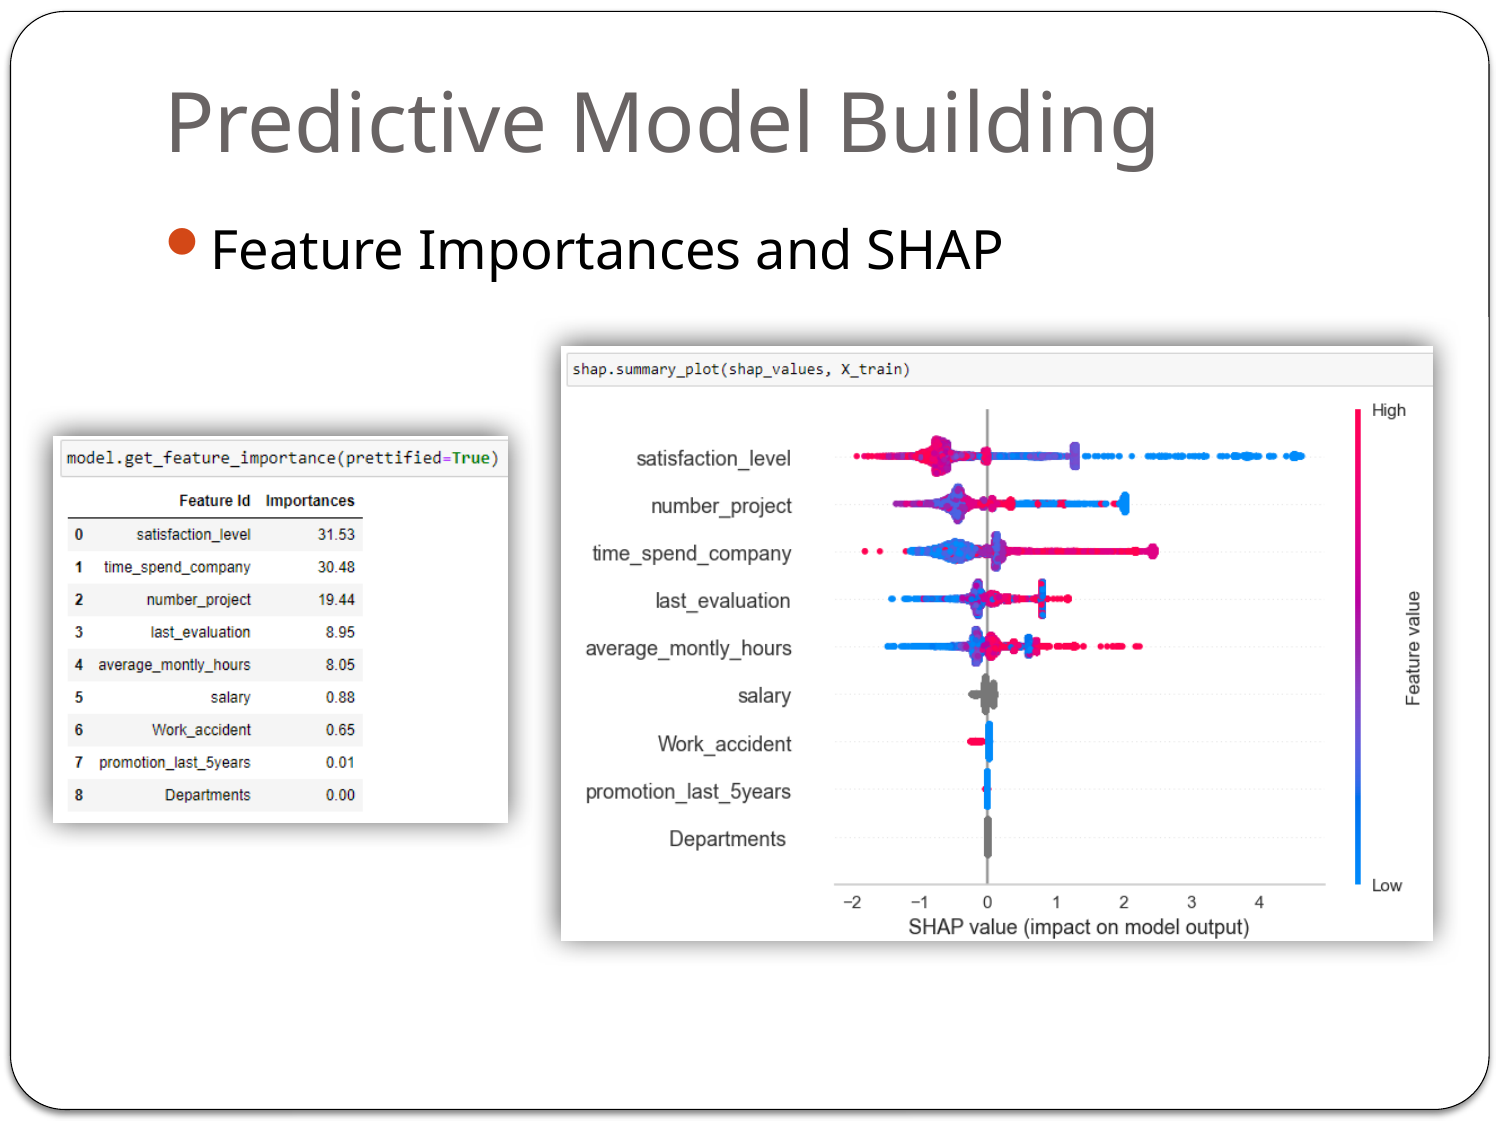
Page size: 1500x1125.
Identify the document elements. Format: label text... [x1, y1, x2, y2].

picture [560, 345, 1434, 941]
list Feature Importances and SHAP [150, 208, 1425, 988]
title Predictive Model Building [150, 45, 1425, 185]
picture [52, 435, 509, 823]
